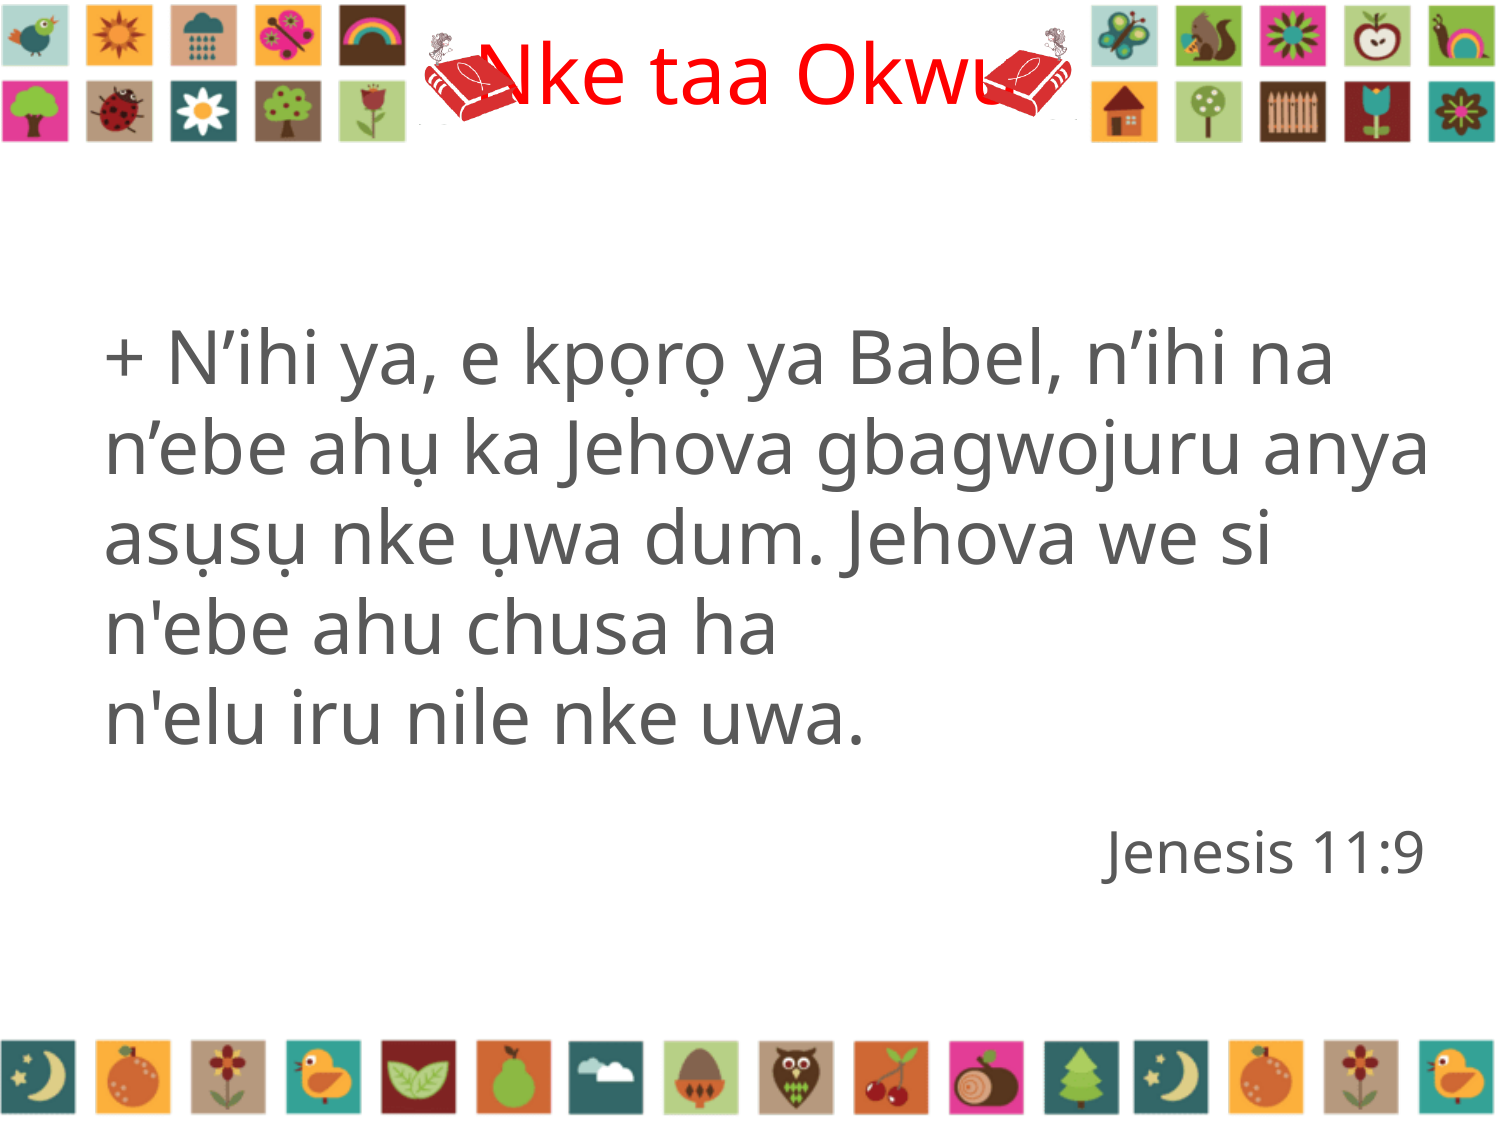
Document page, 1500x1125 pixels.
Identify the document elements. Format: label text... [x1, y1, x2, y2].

picture [950, 3, 1500, 150]
text_box + N’ihi ya, e kpọrọ ya Babel, n’ihi na n’ebe ahụ ka Jehova gbagwojuru anya asụsụ nke ụwa dum. Jehova we si n'ebe ahu chusa ha n'elu iru nile nke uwa. [88, 302, 1459, 768]
text_box Nke taa Okwu [425, 13, 1077, 129]
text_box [0, 1028, 1500, 1118]
text_box Jenesis 11:9 [808, 807, 1441, 893]
picture [0, 3, 550, 150]
